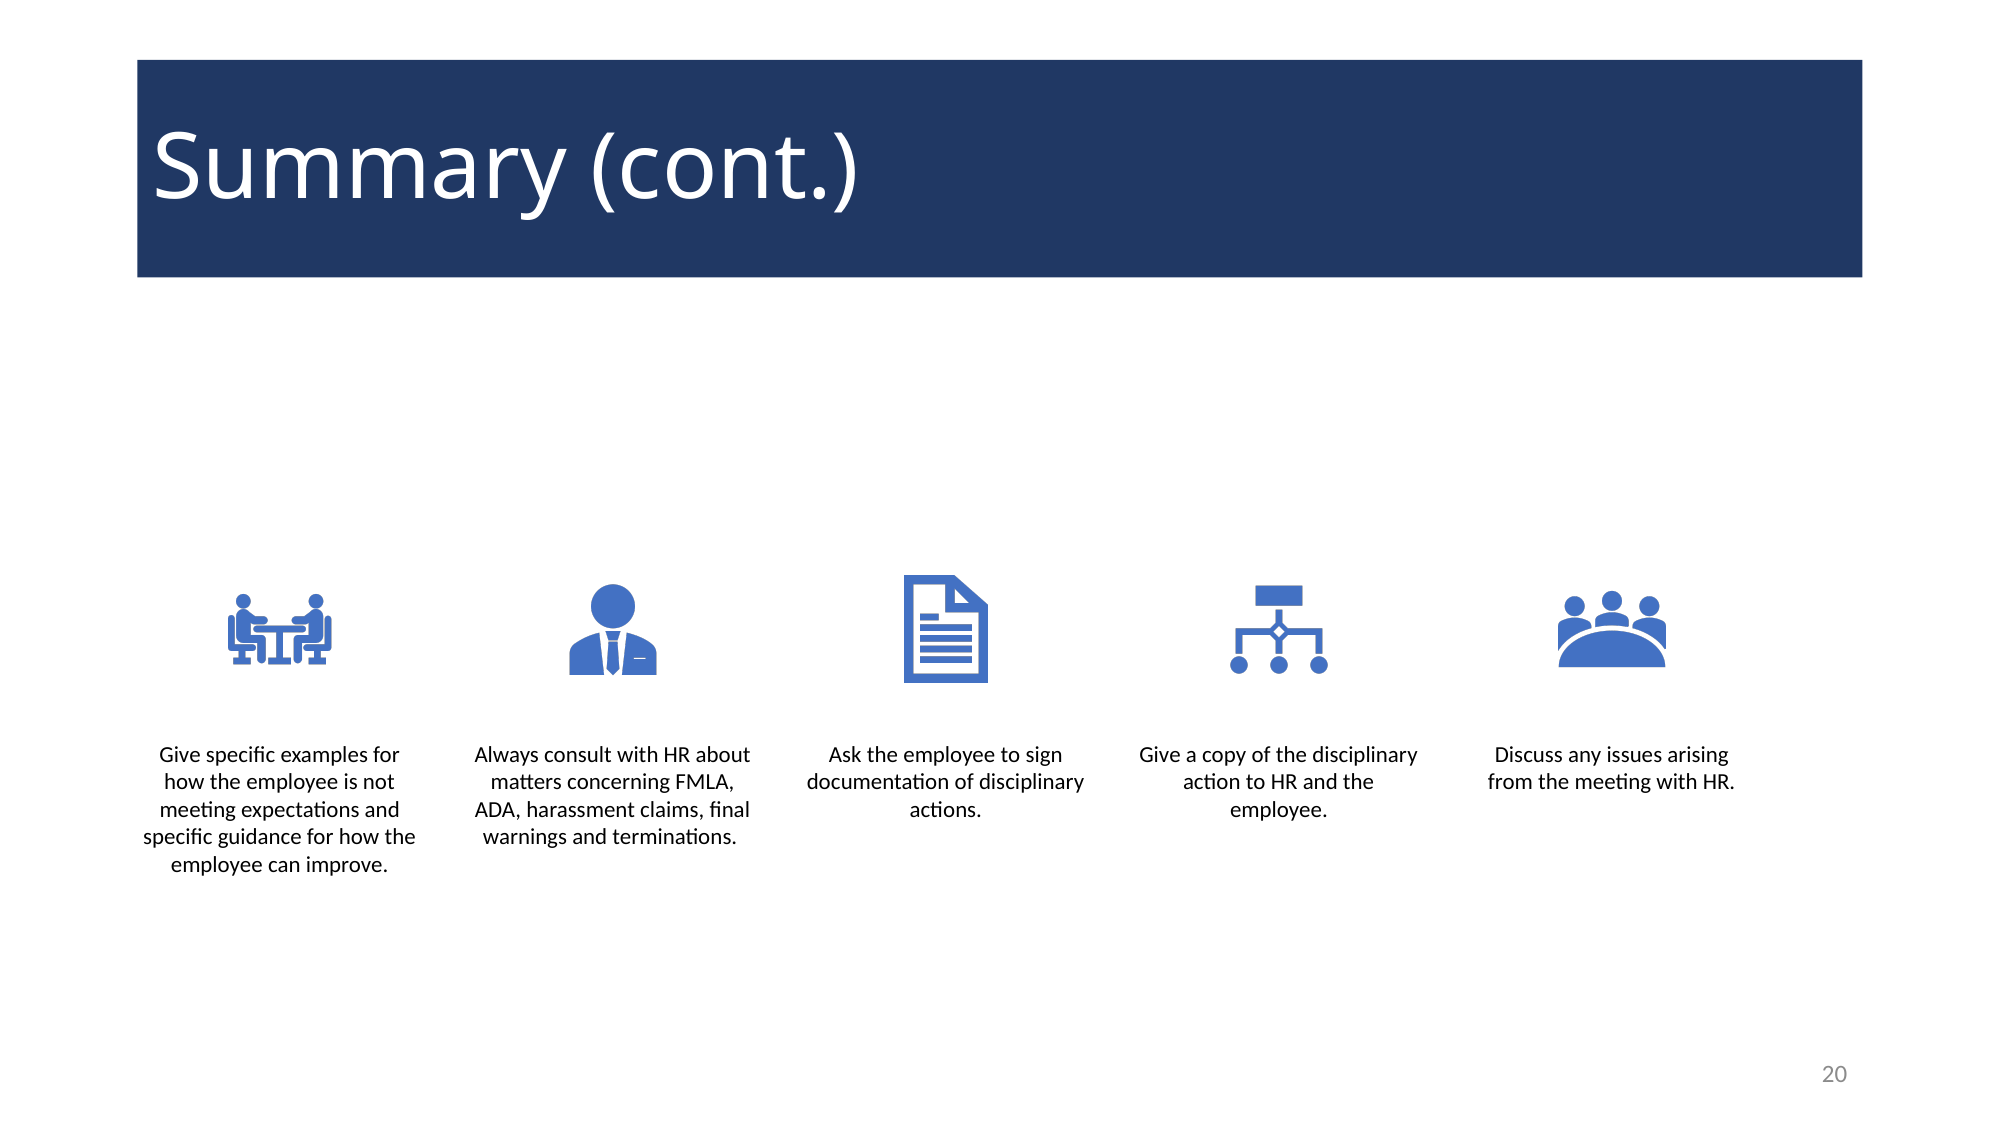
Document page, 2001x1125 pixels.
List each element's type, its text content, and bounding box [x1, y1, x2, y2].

slide_number 20 [1412, 1042, 1863, 1103]
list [137, 373, 1755, 1067]
title Summary (cont.) [137, 59, 1863, 278]
